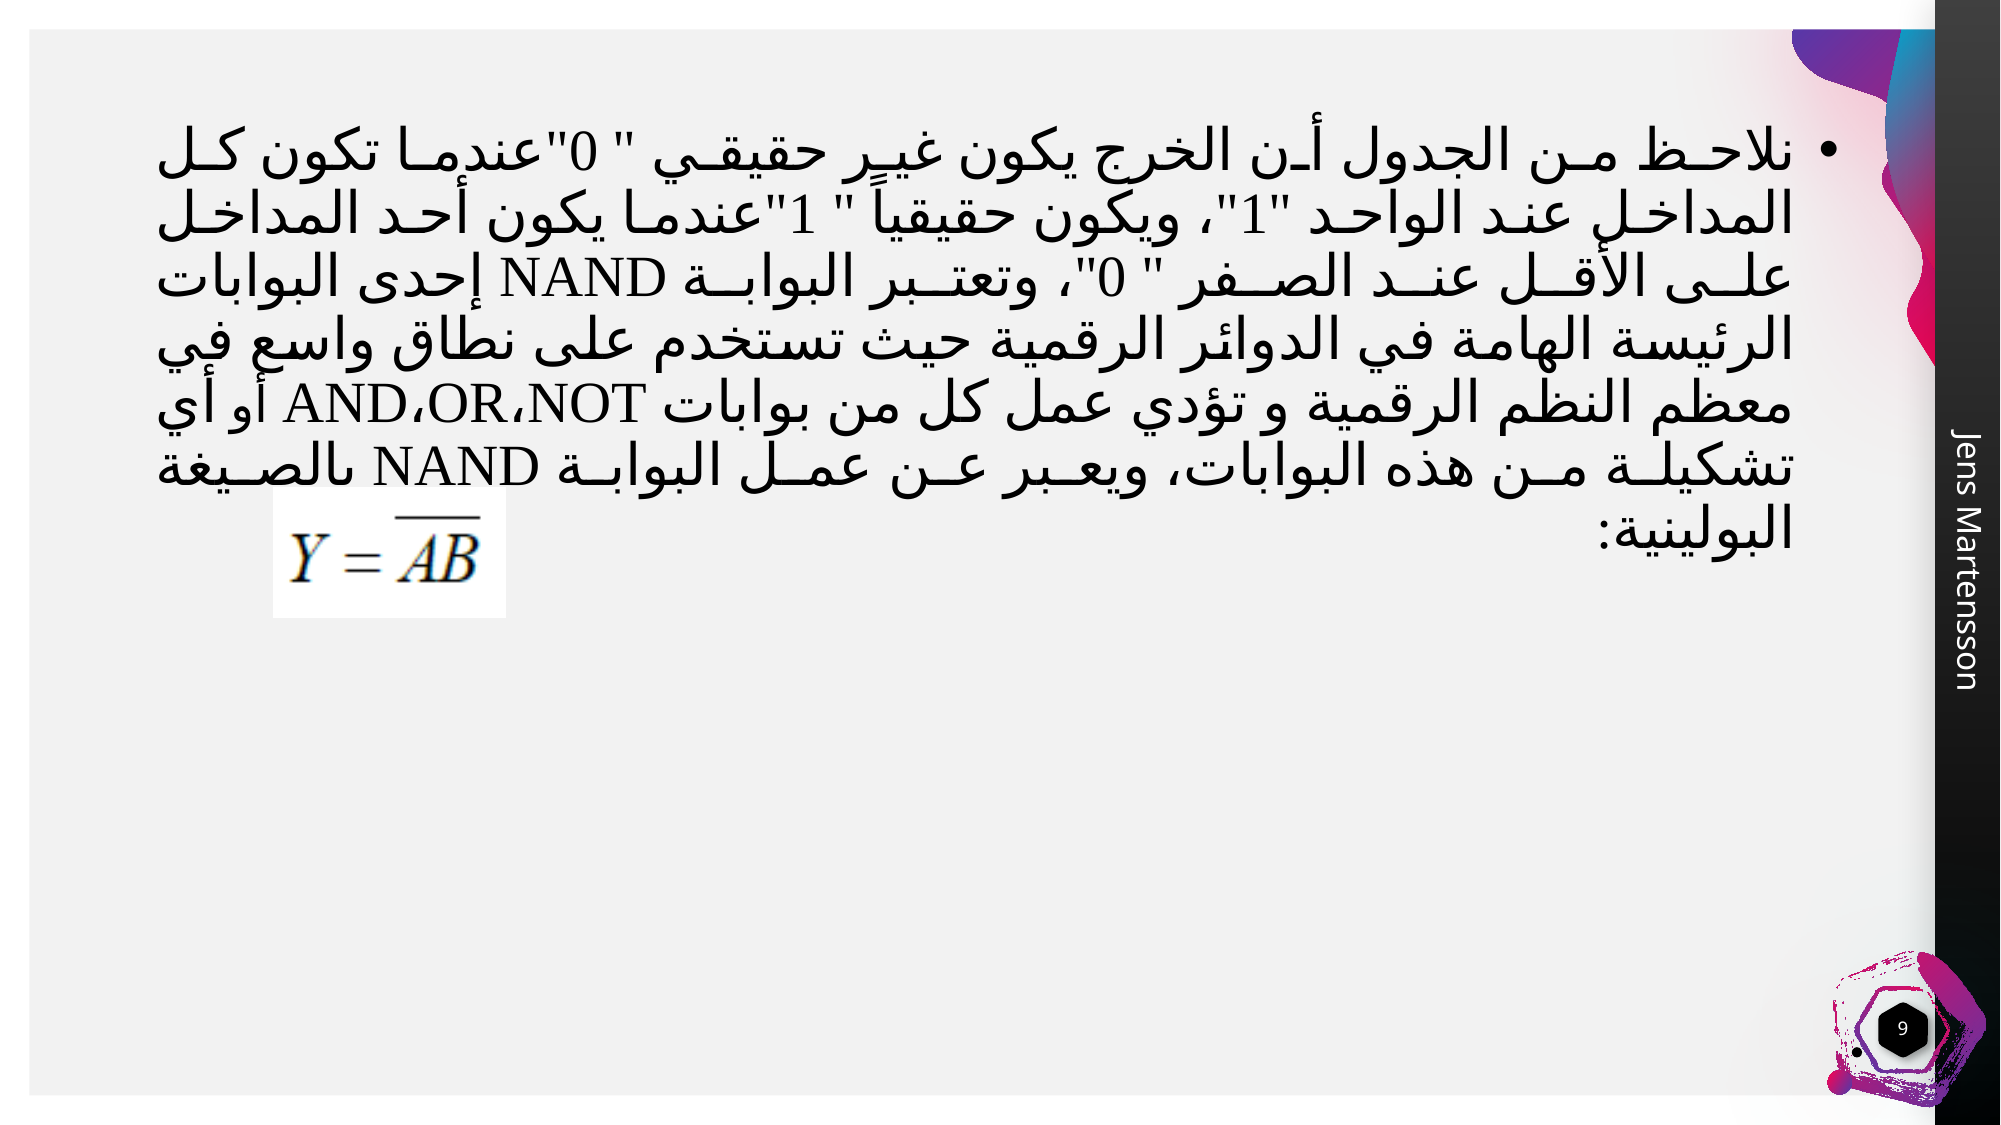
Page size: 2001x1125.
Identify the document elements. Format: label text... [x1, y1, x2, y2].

picture [273, 487, 507, 618]
slide_number 9 [1872, 1001, 1934, 1057]
list نلاحظ من الجدول أن الخرج يكون غير حقيقي " 0"عندما تكون كل المداخل عند الواحد "1"، ويكون حقيقياً " 1"عندما يكون أحد المداخل على الأقل عند الصفر " 0"، وتعتبر البوابة NAND إحدى البوابات الرئيسة الهامة في الدوائر الرقمية حيث تستخدم على نطاق واسع في معظم النظم الرقمية و تؤدي عمل كل من بوابات AND،OR،NOT أو أي تشكيلة من هذه البوابات، ويعبر عن عمل البوابة NAND بالصيغة البولينية: [155, 120, 1839, 854]
